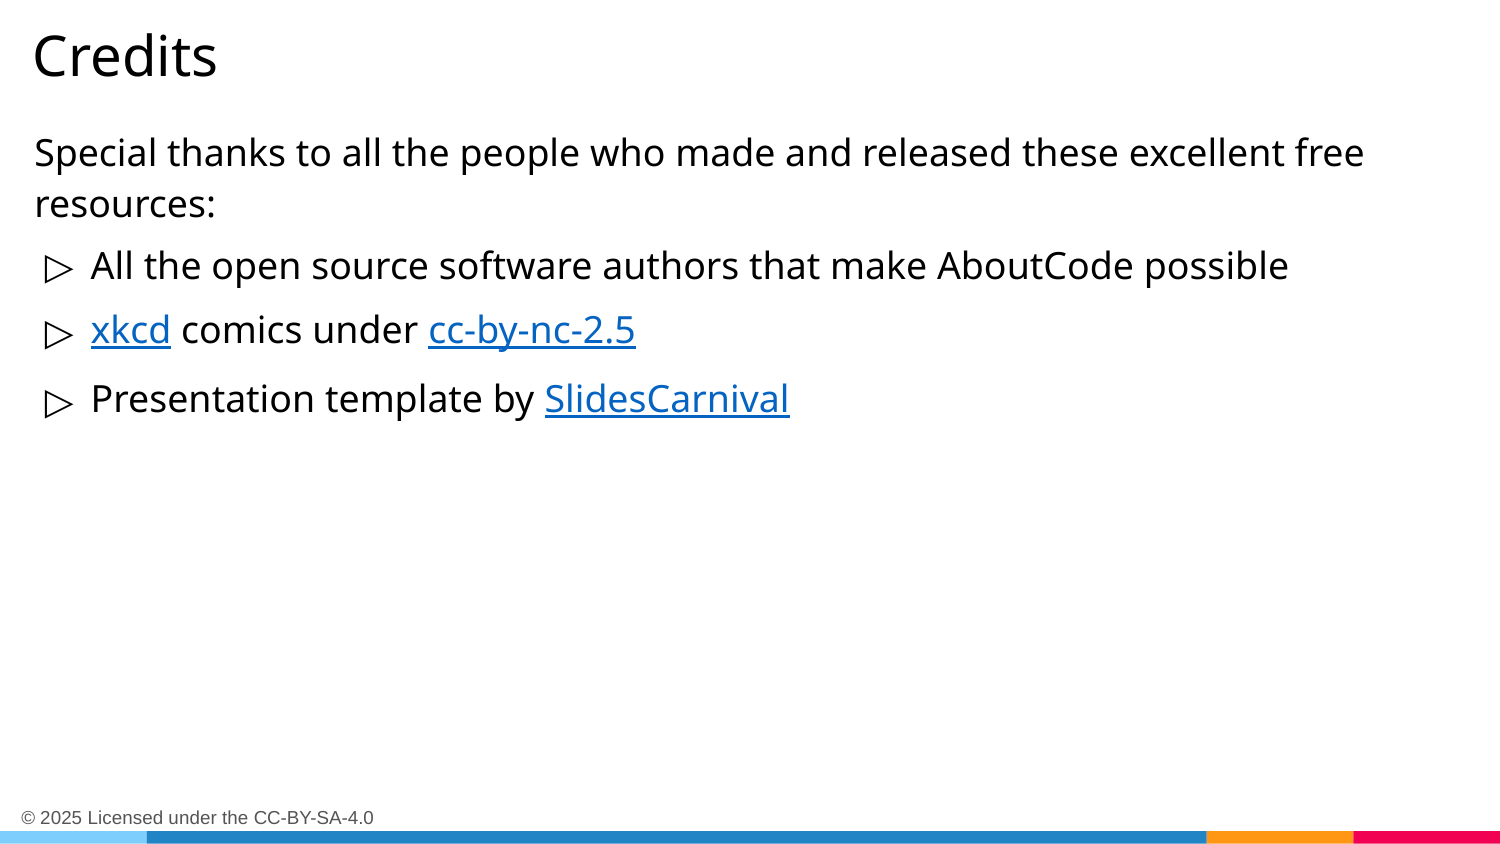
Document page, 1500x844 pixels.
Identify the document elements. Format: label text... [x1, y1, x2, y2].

title Credits [21, 15, 1354, 100]
list Special thanks to all the people who made and released these excellent free resources: All the open source software authors that make AboutCode possible xkcd comics under cc-by-nc-2.5 Presentation template by SlidesCarnival [23, 110, 1487, 803]
